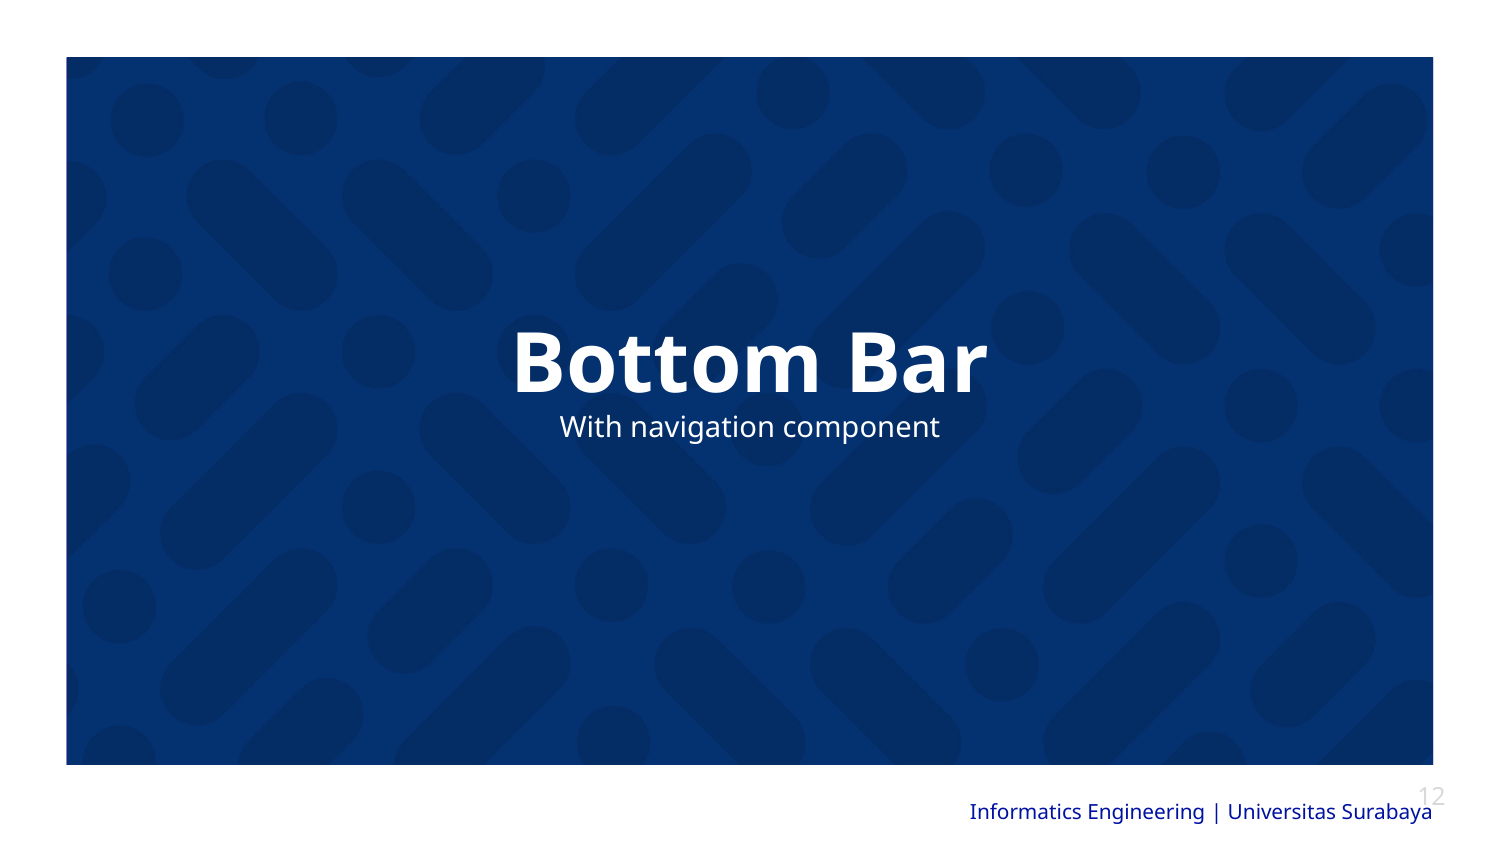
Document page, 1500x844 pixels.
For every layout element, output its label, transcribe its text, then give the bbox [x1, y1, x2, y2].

picture [66, 459, 1434, 765]
slide_number ‹#› [1402, 764, 1493, 830]
text_box Informatics Engineering | Universitas Surabaya [953, 791, 1448, 828]
picture [66, 57, 1434, 379]
title Bottom Bar With navigation component [0, 379, 1500, 459]
